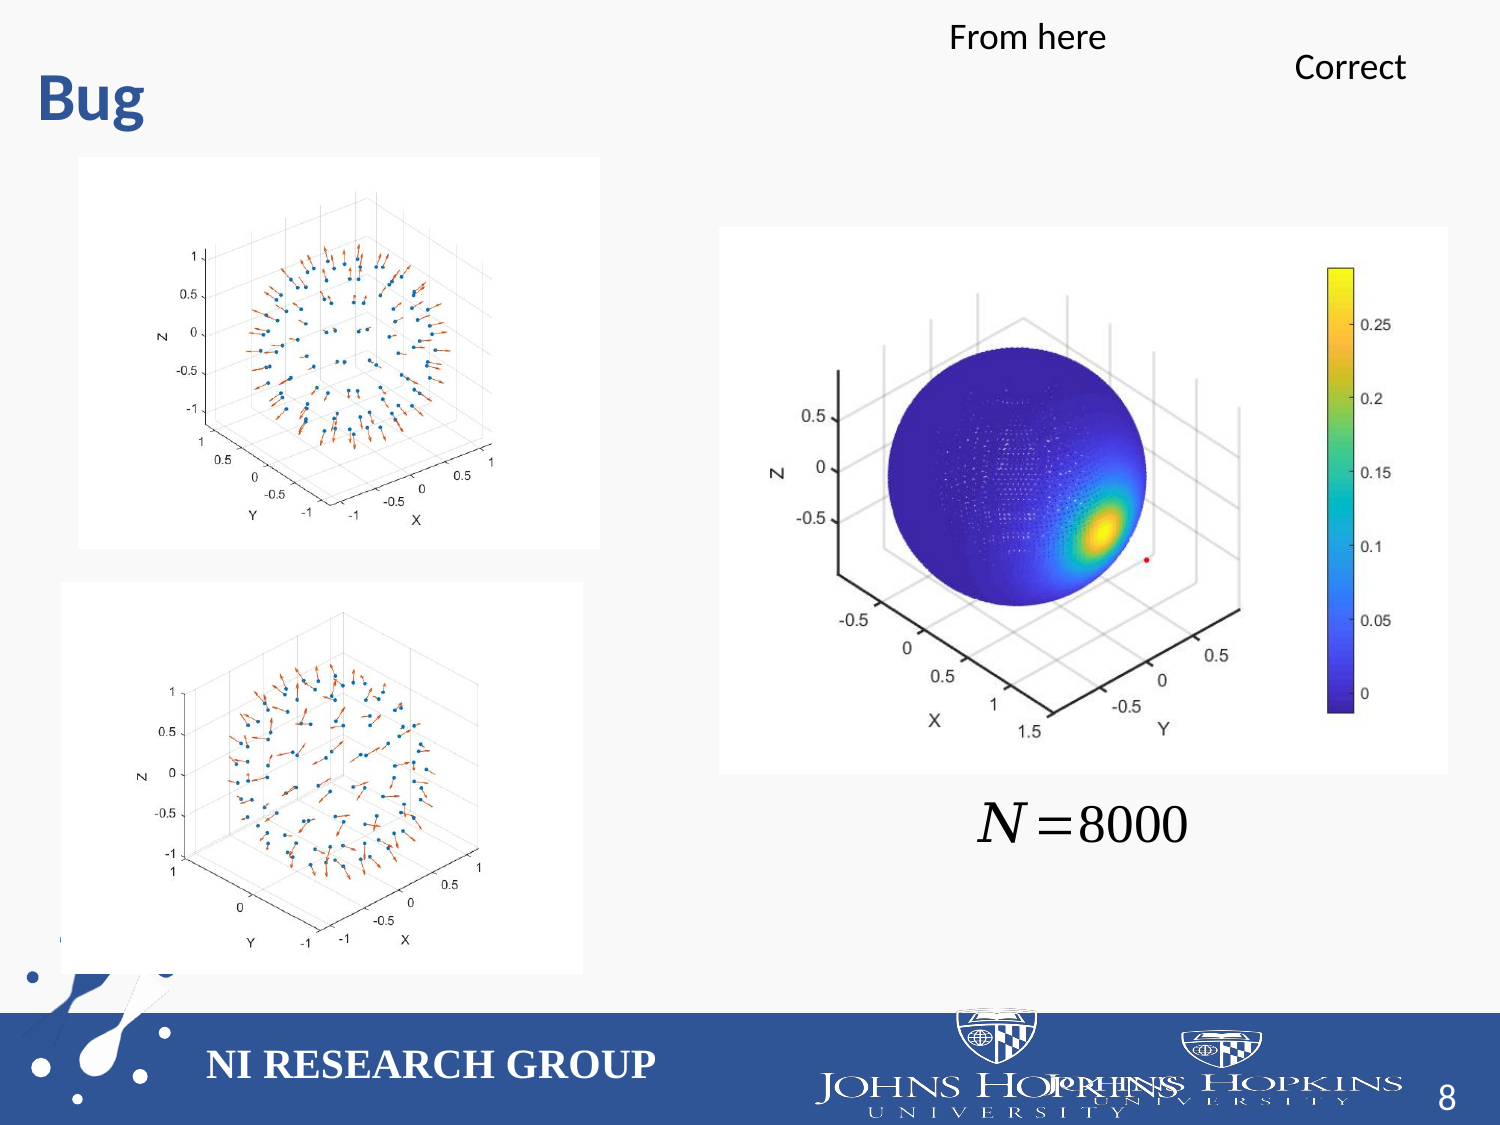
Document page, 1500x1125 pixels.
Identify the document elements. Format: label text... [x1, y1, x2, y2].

picture [815, 1008, 1402, 1118]
picture [78, 157, 600, 549]
title Bug [22, 39, 1316, 158]
text_box Correct [1280, 34, 1423, 95]
picture [61, 582, 583, 974]
slide_number 8 [1423, 1065, 1500, 1125]
text_box From here [934, 4, 1122, 65]
picture [719, 227, 1448, 774]
